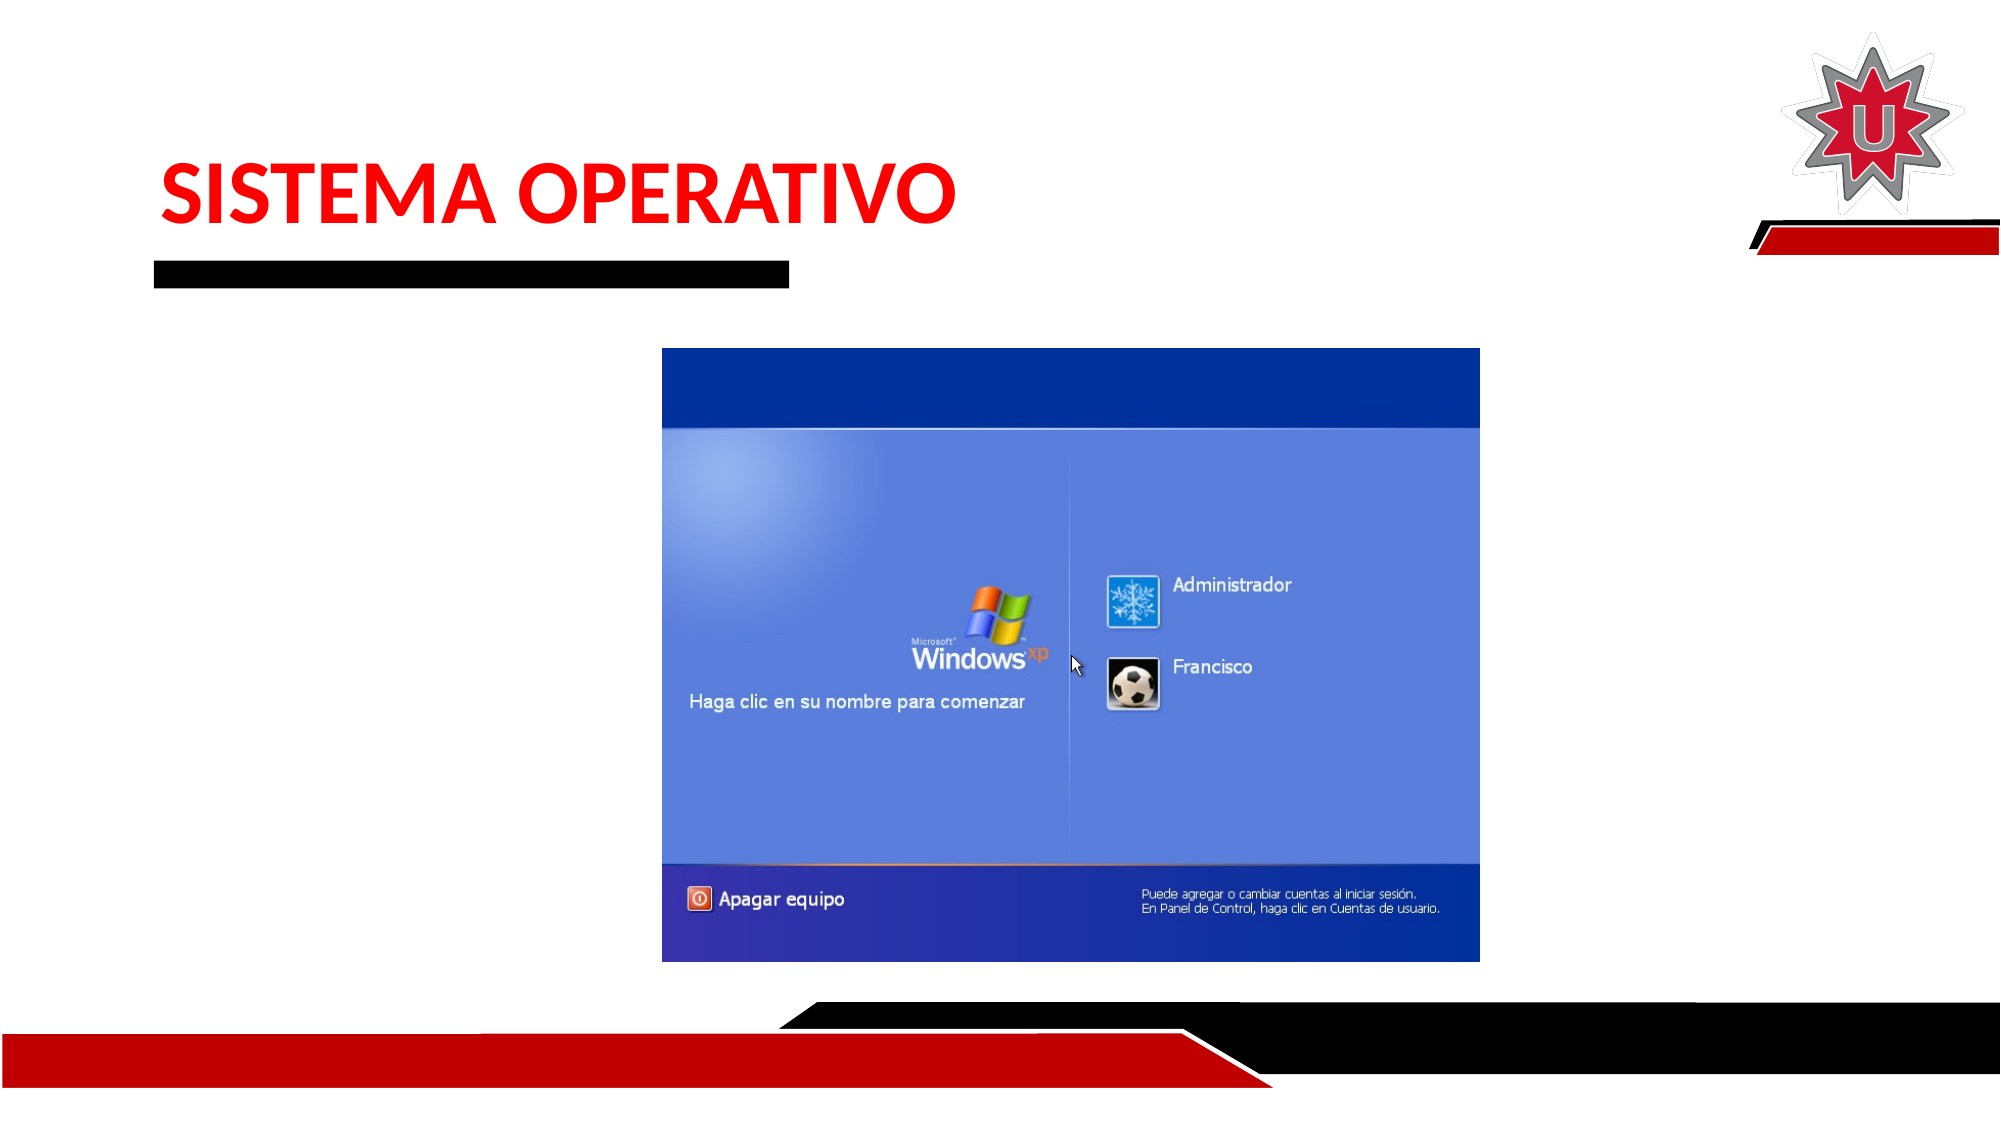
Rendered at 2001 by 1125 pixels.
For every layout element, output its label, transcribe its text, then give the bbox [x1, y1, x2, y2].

text_box SISTEMA OPERATIVO [146, 124, 1004, 250]
picture [662, 348, 1480, 962]
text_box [1749, 219, 2000, 257]
text_box [153, 260, 790, 290]
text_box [1781, 32, 1965, 215]
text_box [0, 1003, 2000, 1091]
